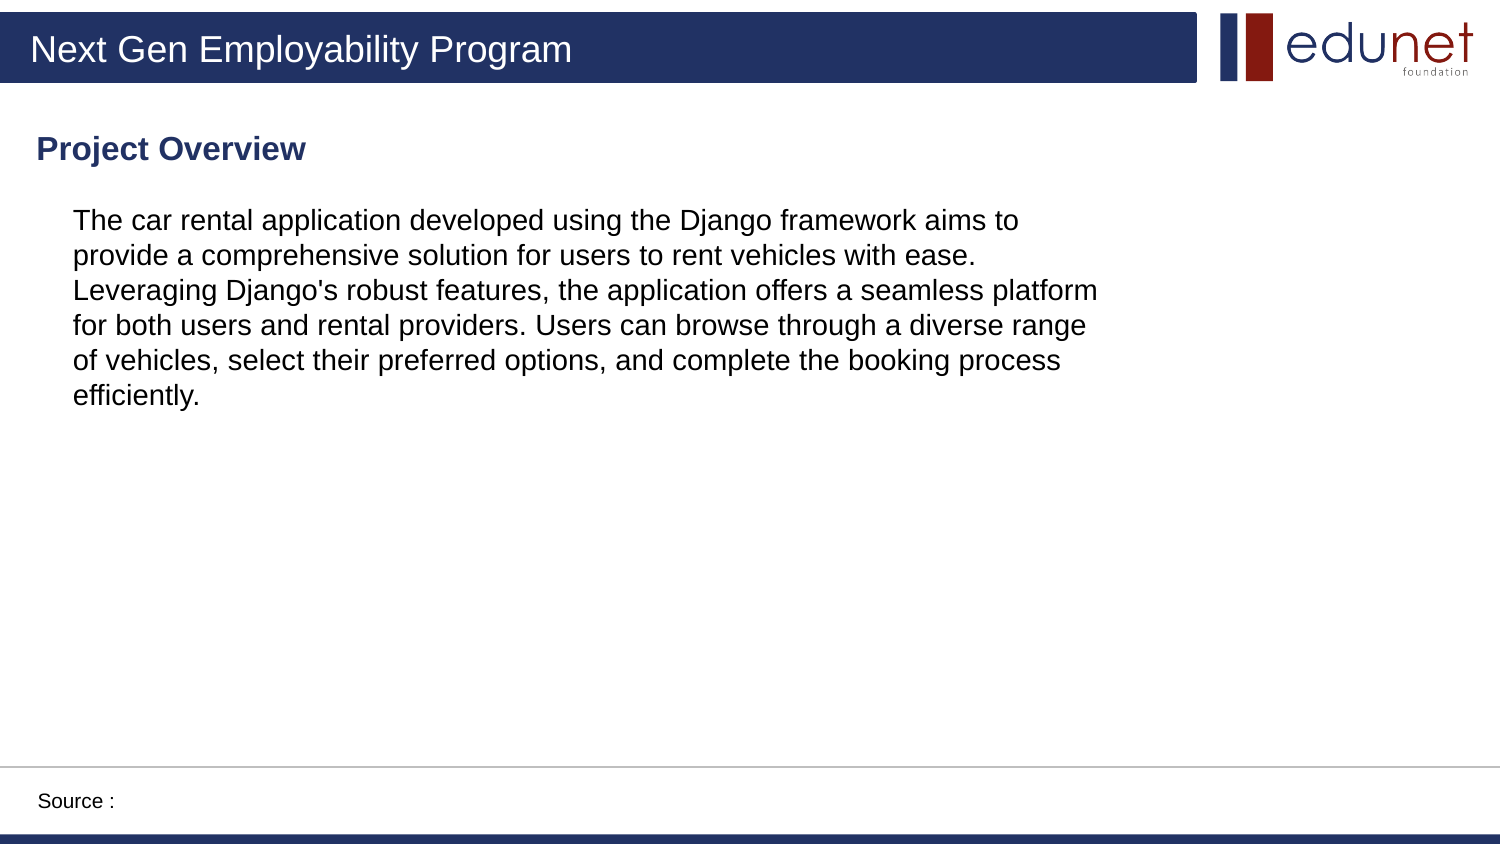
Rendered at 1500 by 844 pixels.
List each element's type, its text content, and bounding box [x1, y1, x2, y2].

title Project Overview [21, 111, 504, 165]
text_box Source : [22, 776, 139, 826]
text_box The car rental application developed using the Django framework aims to provide a comprehensive solution for users to rent vehicles with ease. Leveraging Django's robust features, the application offers a seamless platform for both users and rental providers. Users can browse through a diverse range of vehicles, select their preferred options, and complete the booking process efficiently. [58, 193, 1125, 419]
picture [1279, 14, 1482, 83]
